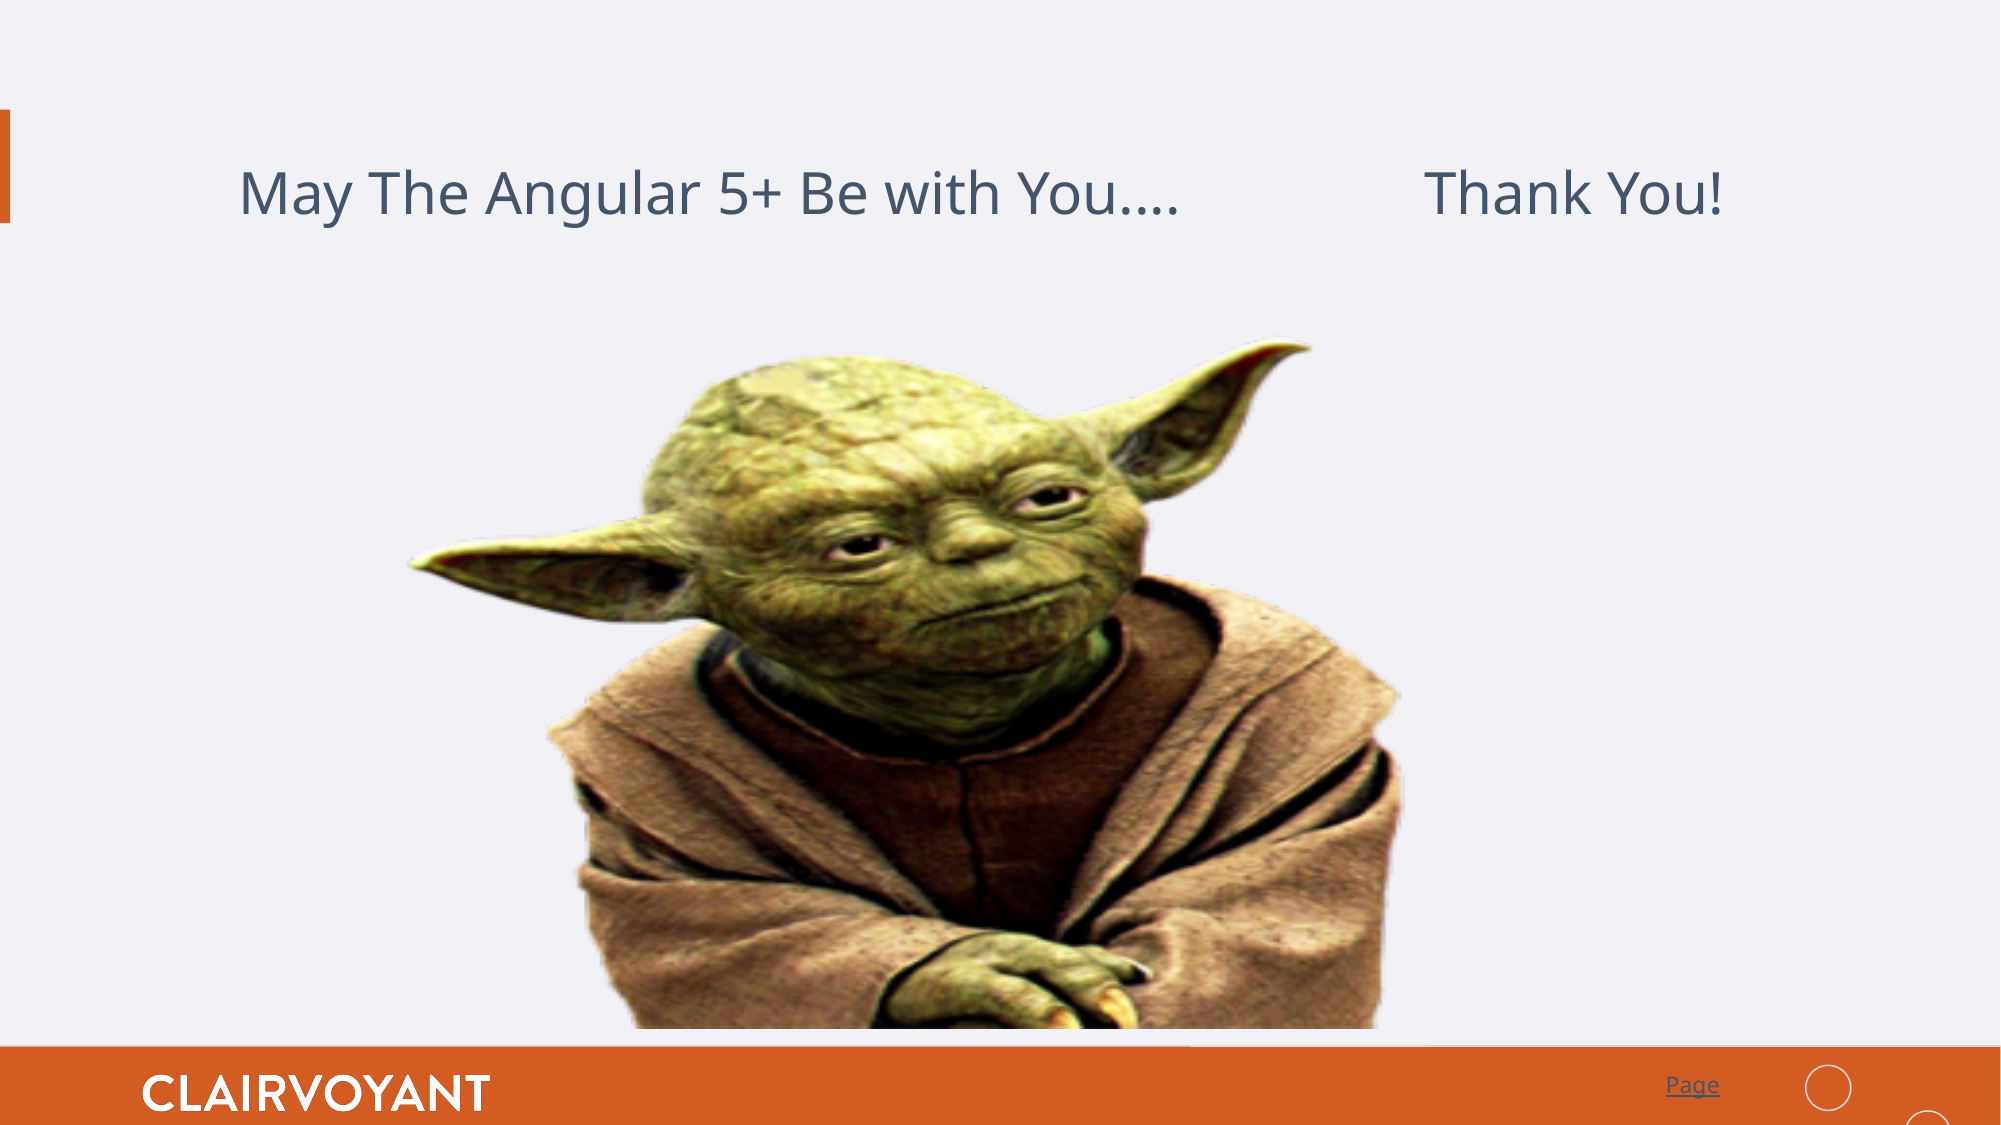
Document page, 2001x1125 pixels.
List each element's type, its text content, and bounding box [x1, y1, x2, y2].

picture [101, 1031, 534, 1125]
text_box May The Angular 5+ Be with You.... Thank You! [39, 156, 1925, 291]
picture [363, 290, 1502, 1029]
